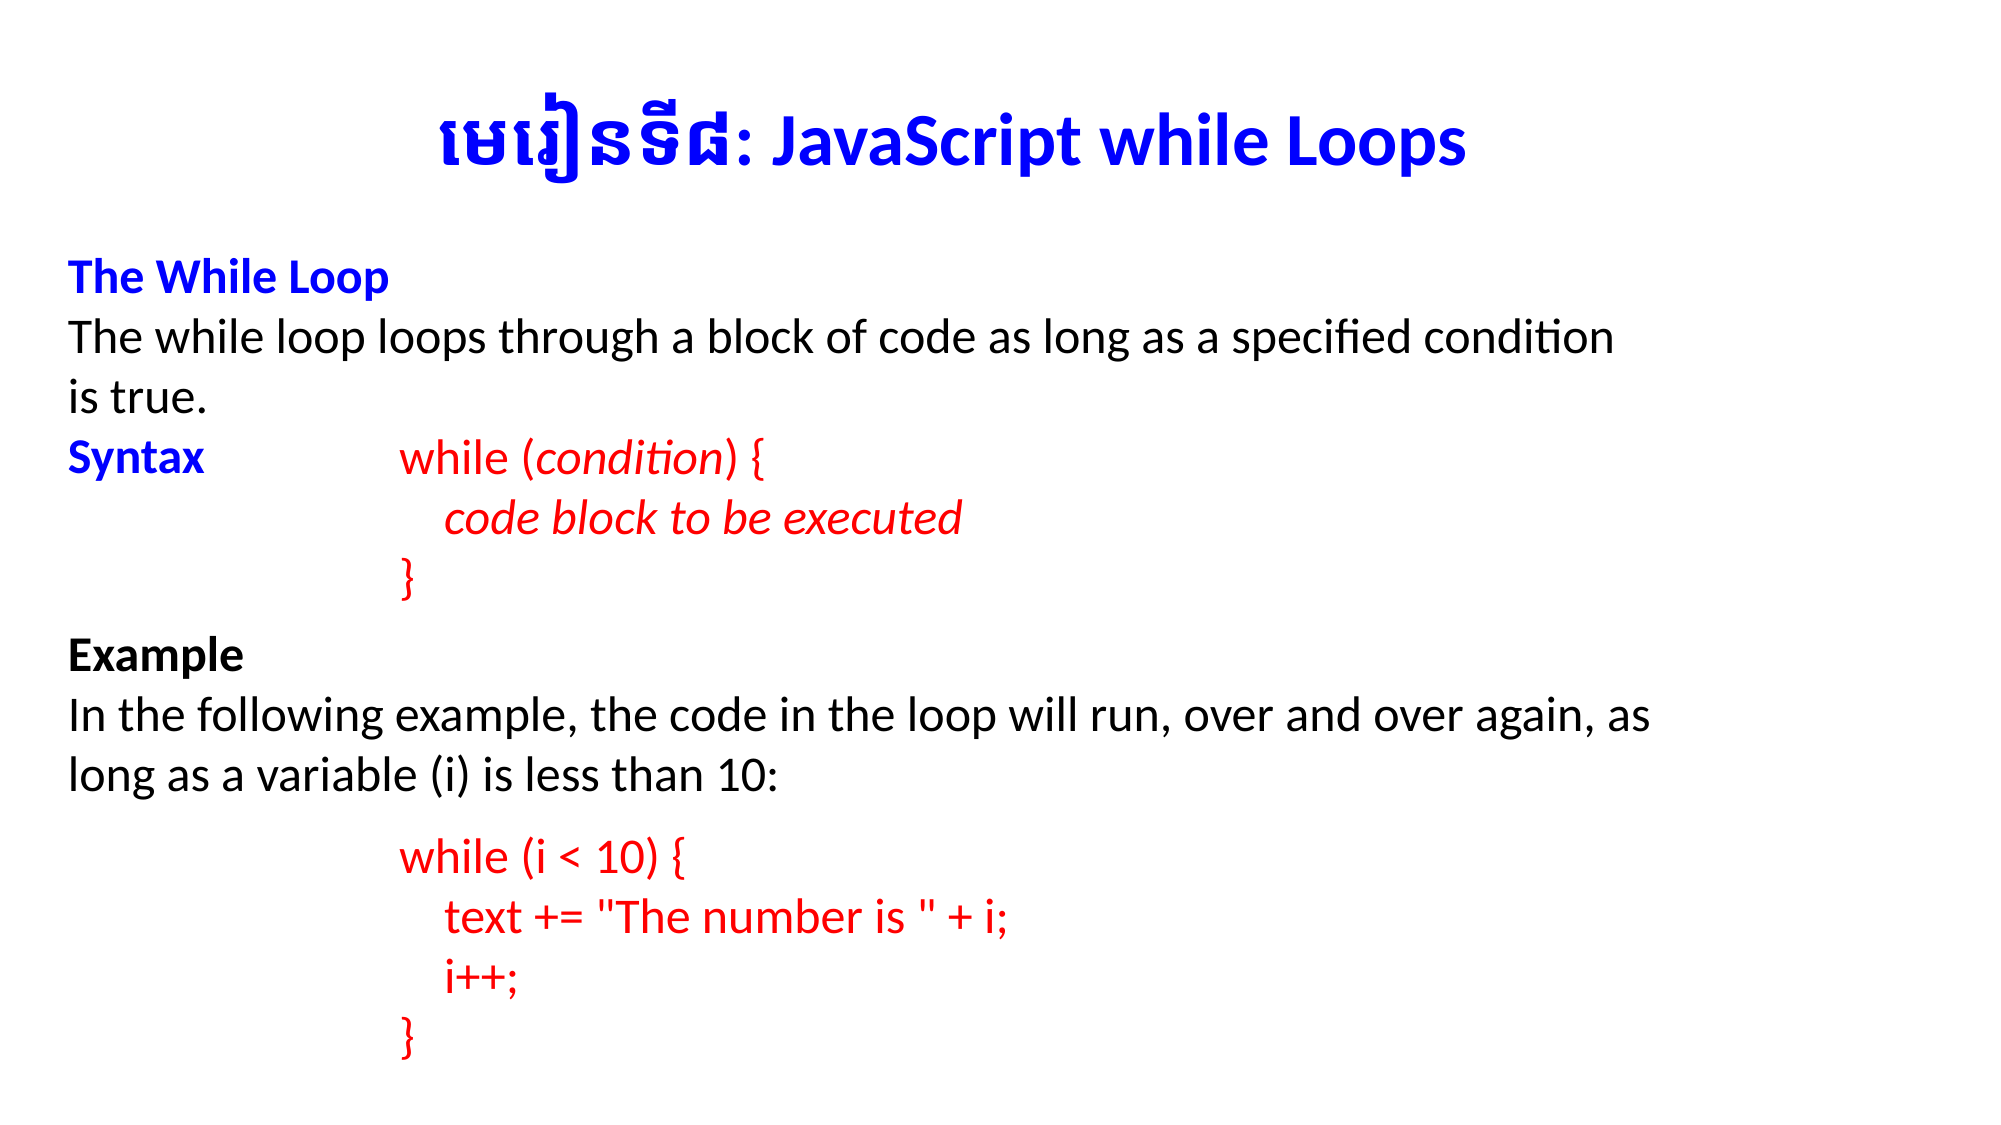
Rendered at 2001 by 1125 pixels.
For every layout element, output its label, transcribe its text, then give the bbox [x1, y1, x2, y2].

text_box while (i < 10) { text += "The number is " + i; i++; } [384, 816, 1385, 1071]
text_box មេរៀនទី៨: JavaScript while Loops [422, 82, 1632, 188]
text_box while (condition) { code block to be executed } [384, 417, 1385, 613]
text_box Example In the following example, the code in the loop will run, over and over again, as long as a variable (i) is less than 10: [53, 614, 1700, 810]
text_box The While Loop The while loop loops through a block of code as long as a specified condition is true. Syntax [53, 235, 1666, 491]
